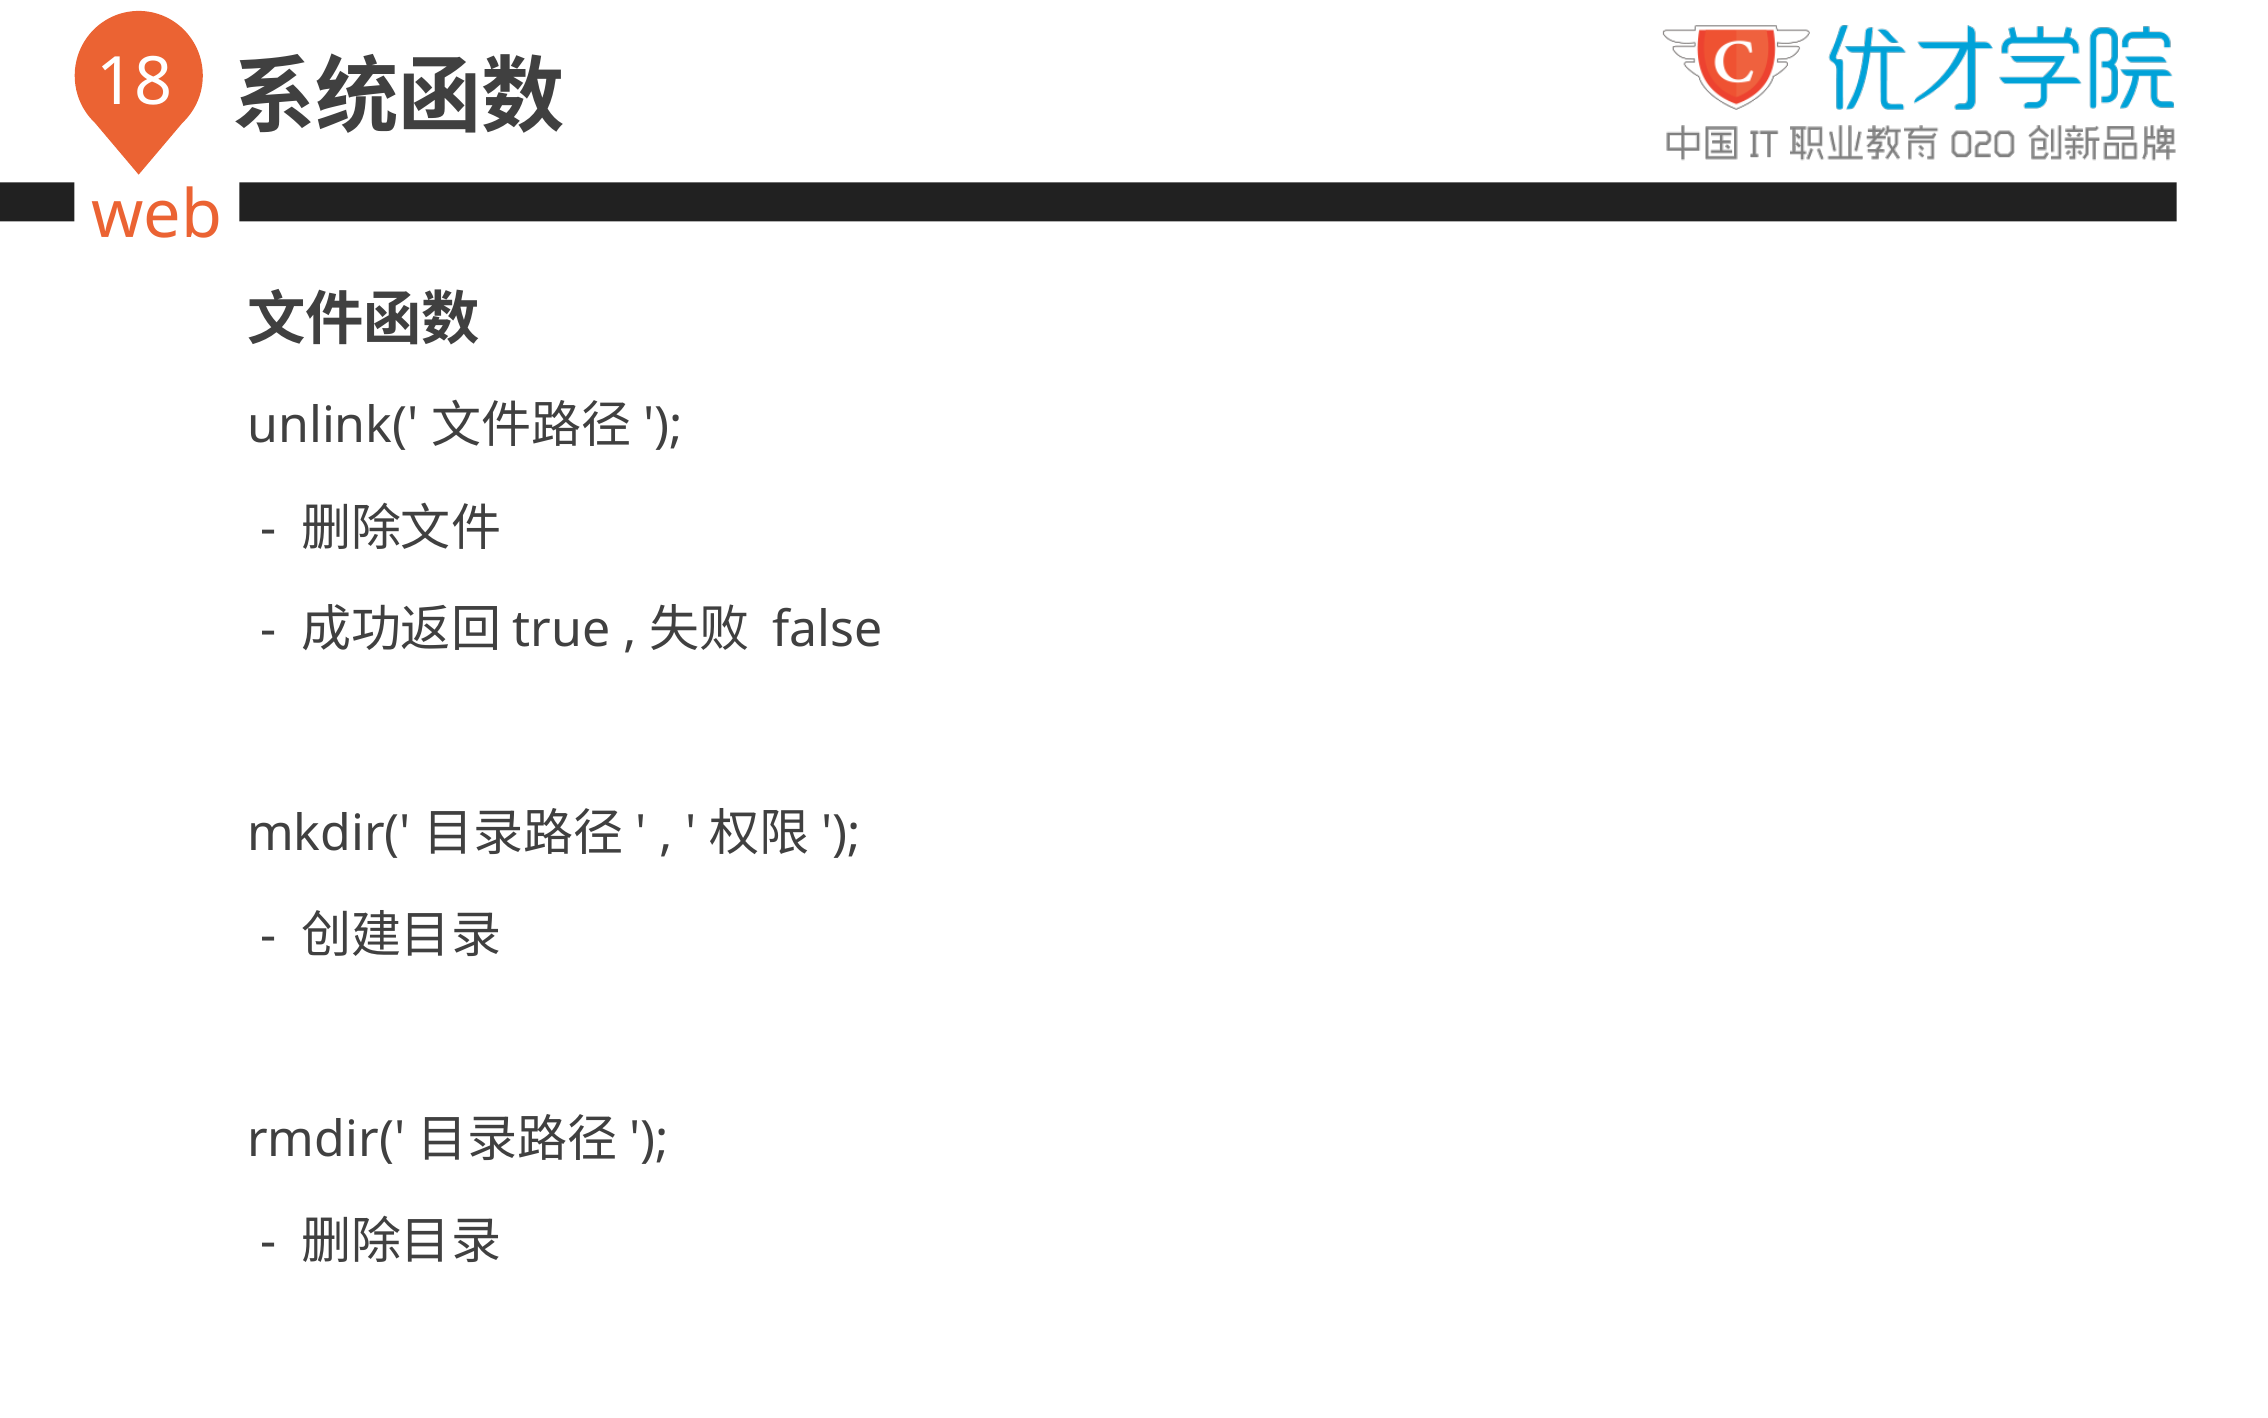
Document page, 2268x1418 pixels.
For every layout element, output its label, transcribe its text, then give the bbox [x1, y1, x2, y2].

picture [1640, 22, 2210, 167]
text_box [0, 181, 74, 222]
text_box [74, 10, 583, 175]
text_box web [74, 175, 240, 260]
text_box [240, 181, 2178, 222]
text_box 文件函数 unlink('文件路径'); - 删除文件 - 成功返回true ,失败 false mkdir('目录路径' , '权限'); - 创建目录 rmdir('目录路径'); - 删除目录 [232, 238, 2100, 1277]
